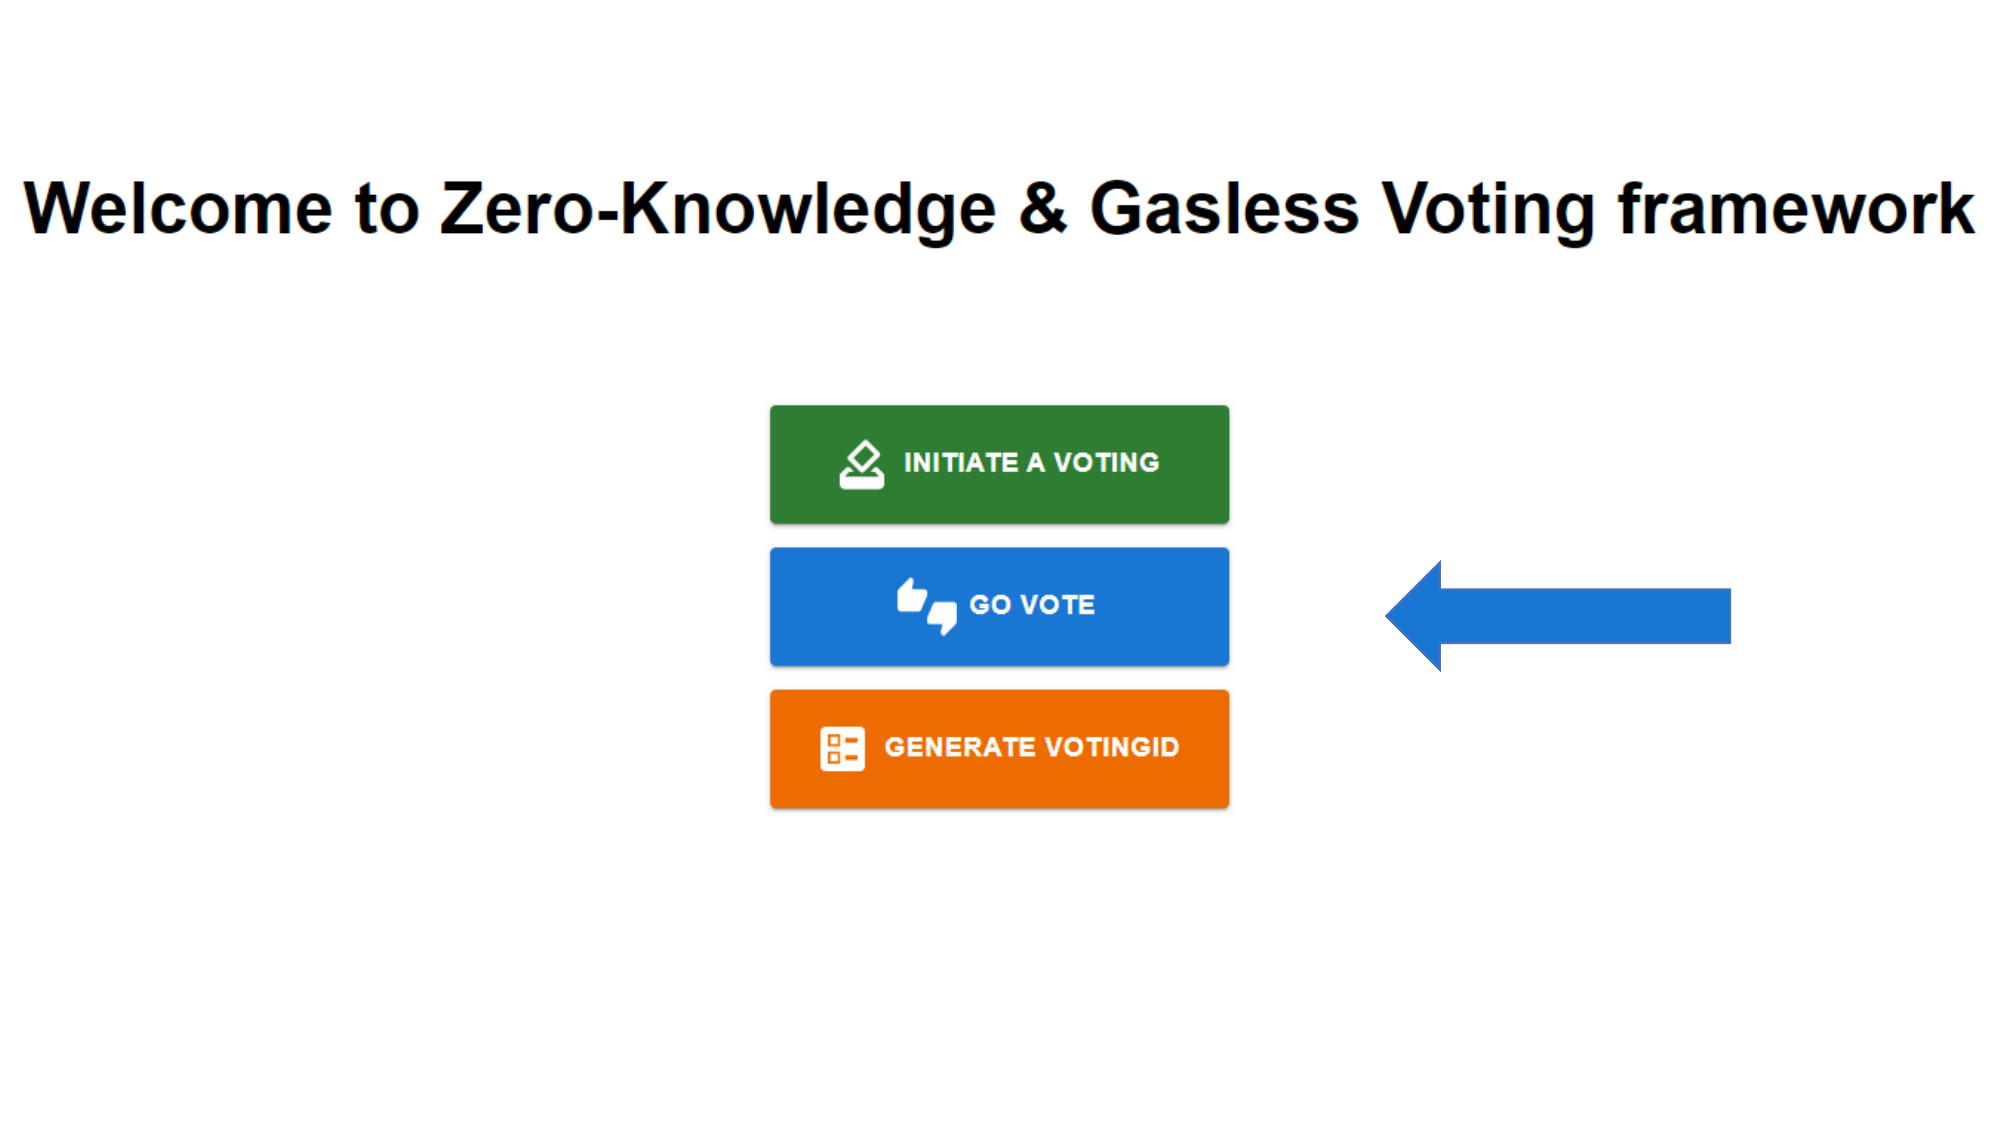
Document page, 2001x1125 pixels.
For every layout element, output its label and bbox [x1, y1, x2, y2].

picture [0, 112, 2000, 1013]
